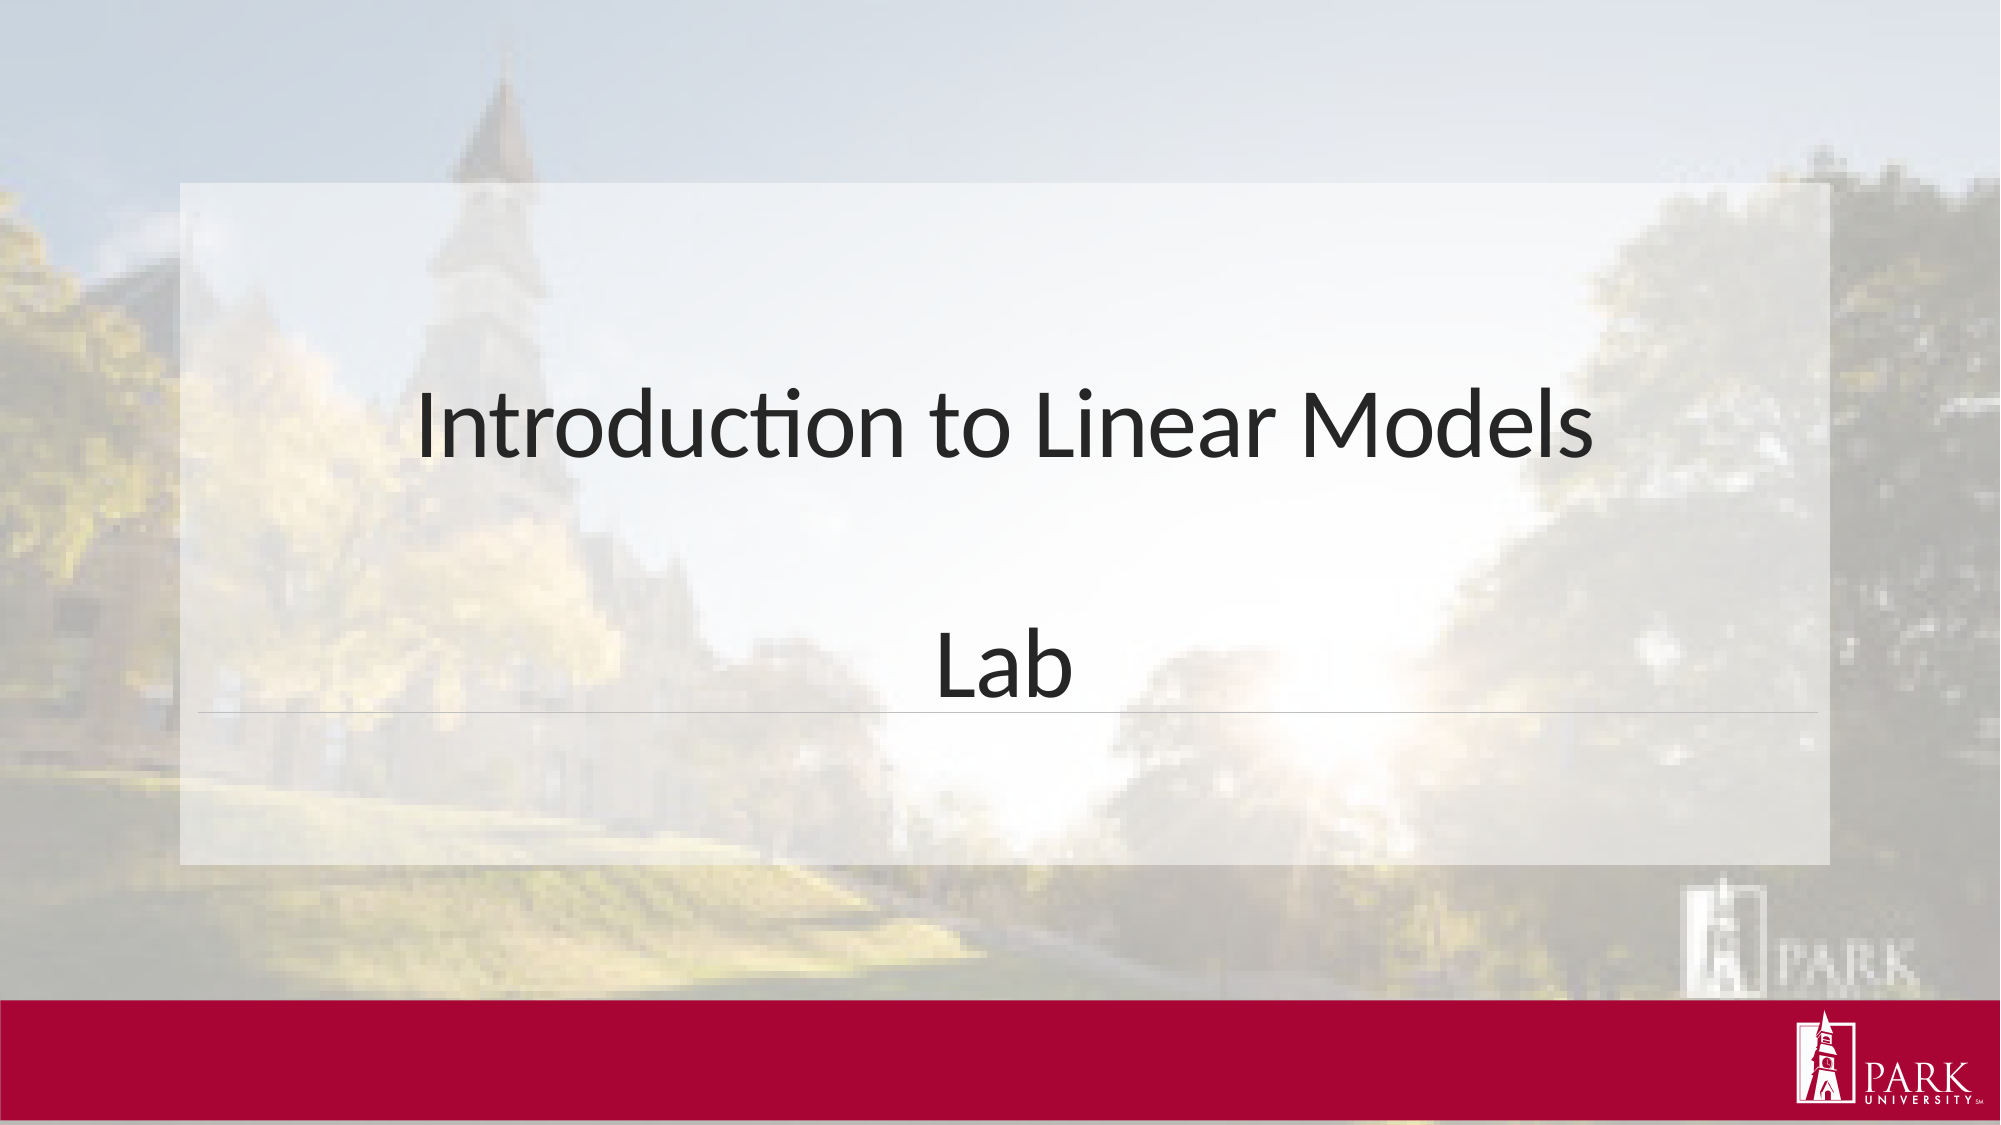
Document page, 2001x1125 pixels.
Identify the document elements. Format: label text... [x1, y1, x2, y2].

title Introduction to Linear Models Lab [180, 182, 1830, 865]
picture [1769, 996, 2001, 1117]
